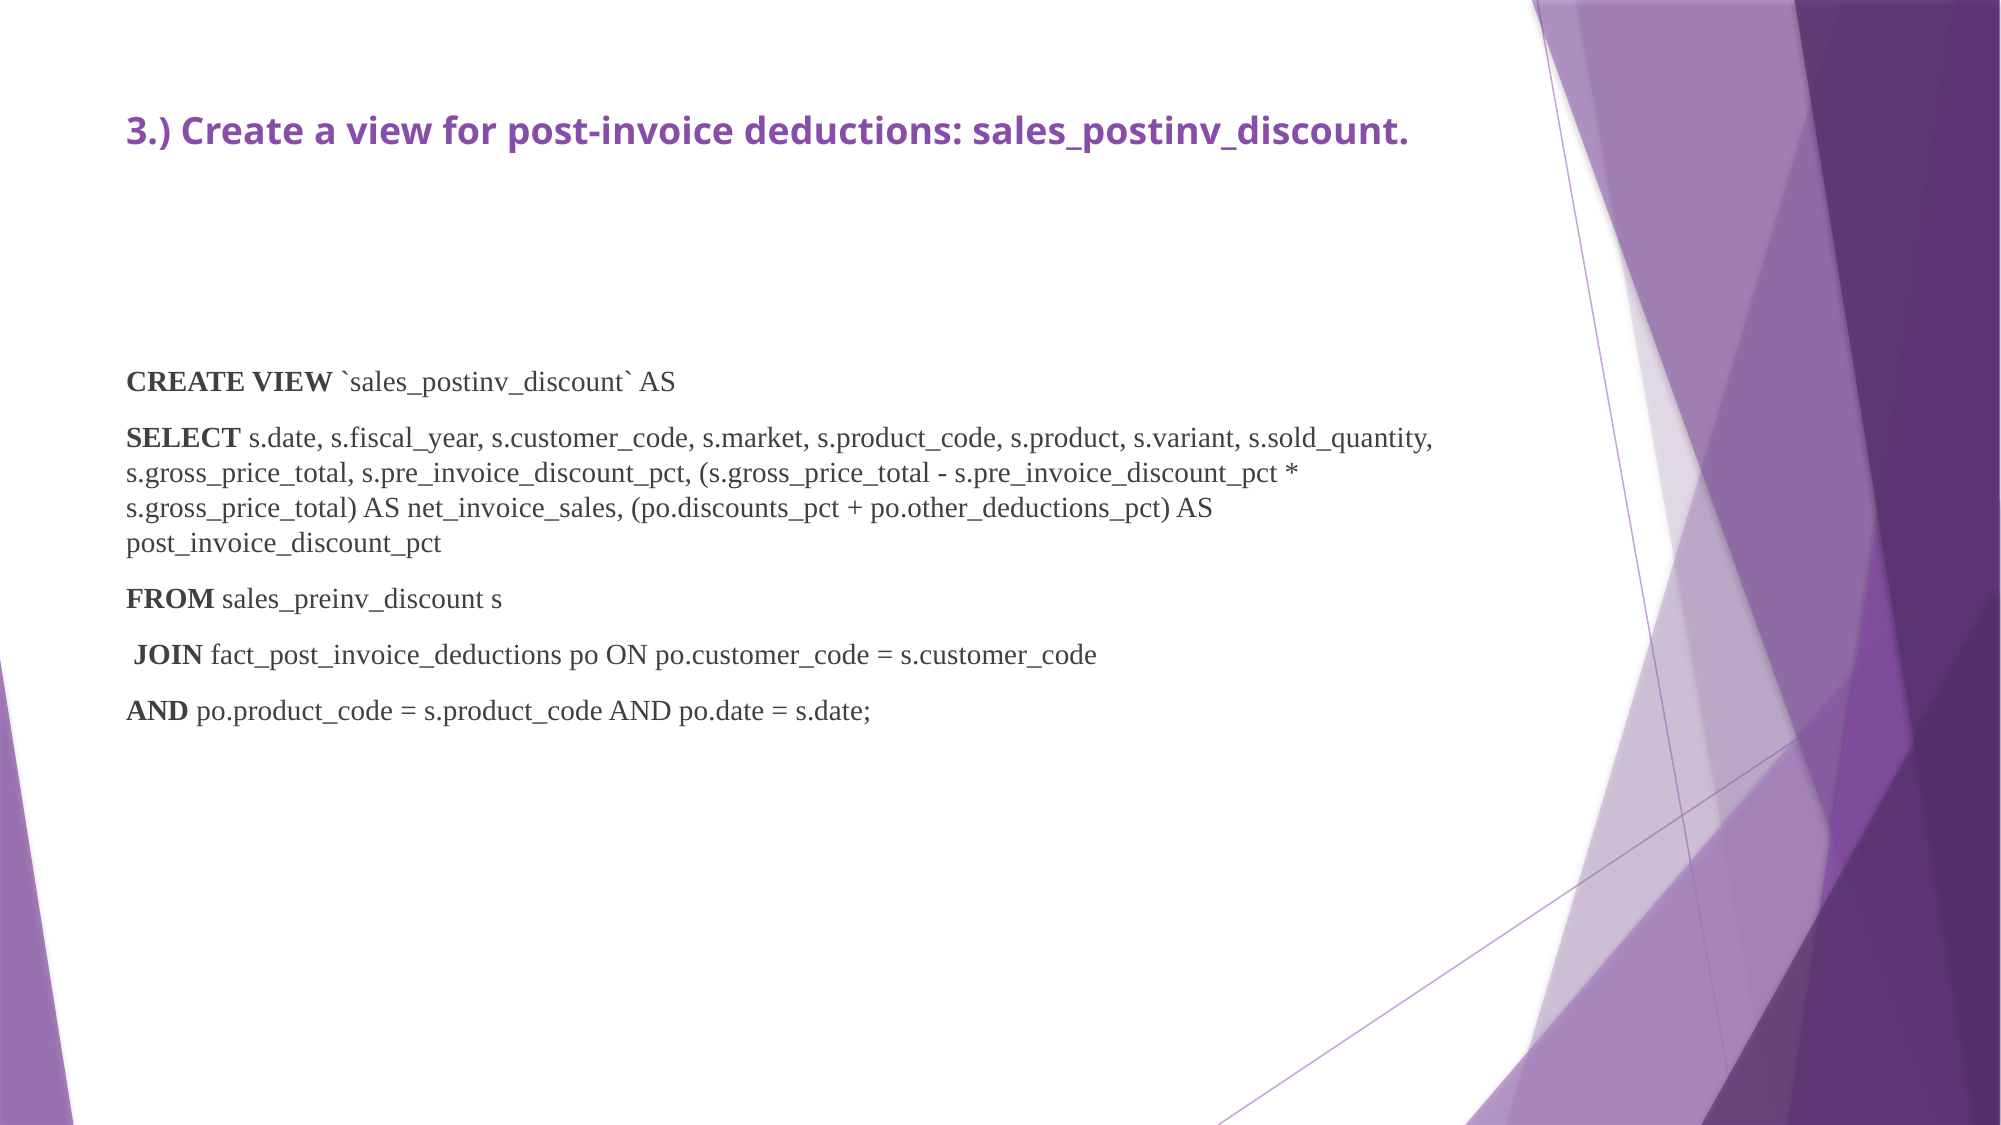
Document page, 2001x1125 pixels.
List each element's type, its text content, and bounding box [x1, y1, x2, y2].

list CREATE VIEW `sales_postinv_discount` AS SELECT s.date, s.fiscal_year, s.customer_code, s.market, s.product_code, s.product, s.variant, s.sold_quantity, s.gross_price_total, s.pre_invoice_discount_pct, (s.gross_price_total - s.pre_invoice_discount_pct * s.gross_price_total) AS net_invoice_sales, (po.discounts_pct + po.other_deductions_pct) AS post_invoice_discount_pct FROM sales_preinv_discount s JOIN fact_post_invoice_deductions po ON po.customer_code = s.customer_code AND po.product_code = s.product_code AND po.date = s.date; [111, 354, 1522, 992]
title 3.) Create a view for post-invoice deductions: sales_postinv_discount. [111, 99, 1522, 317]
